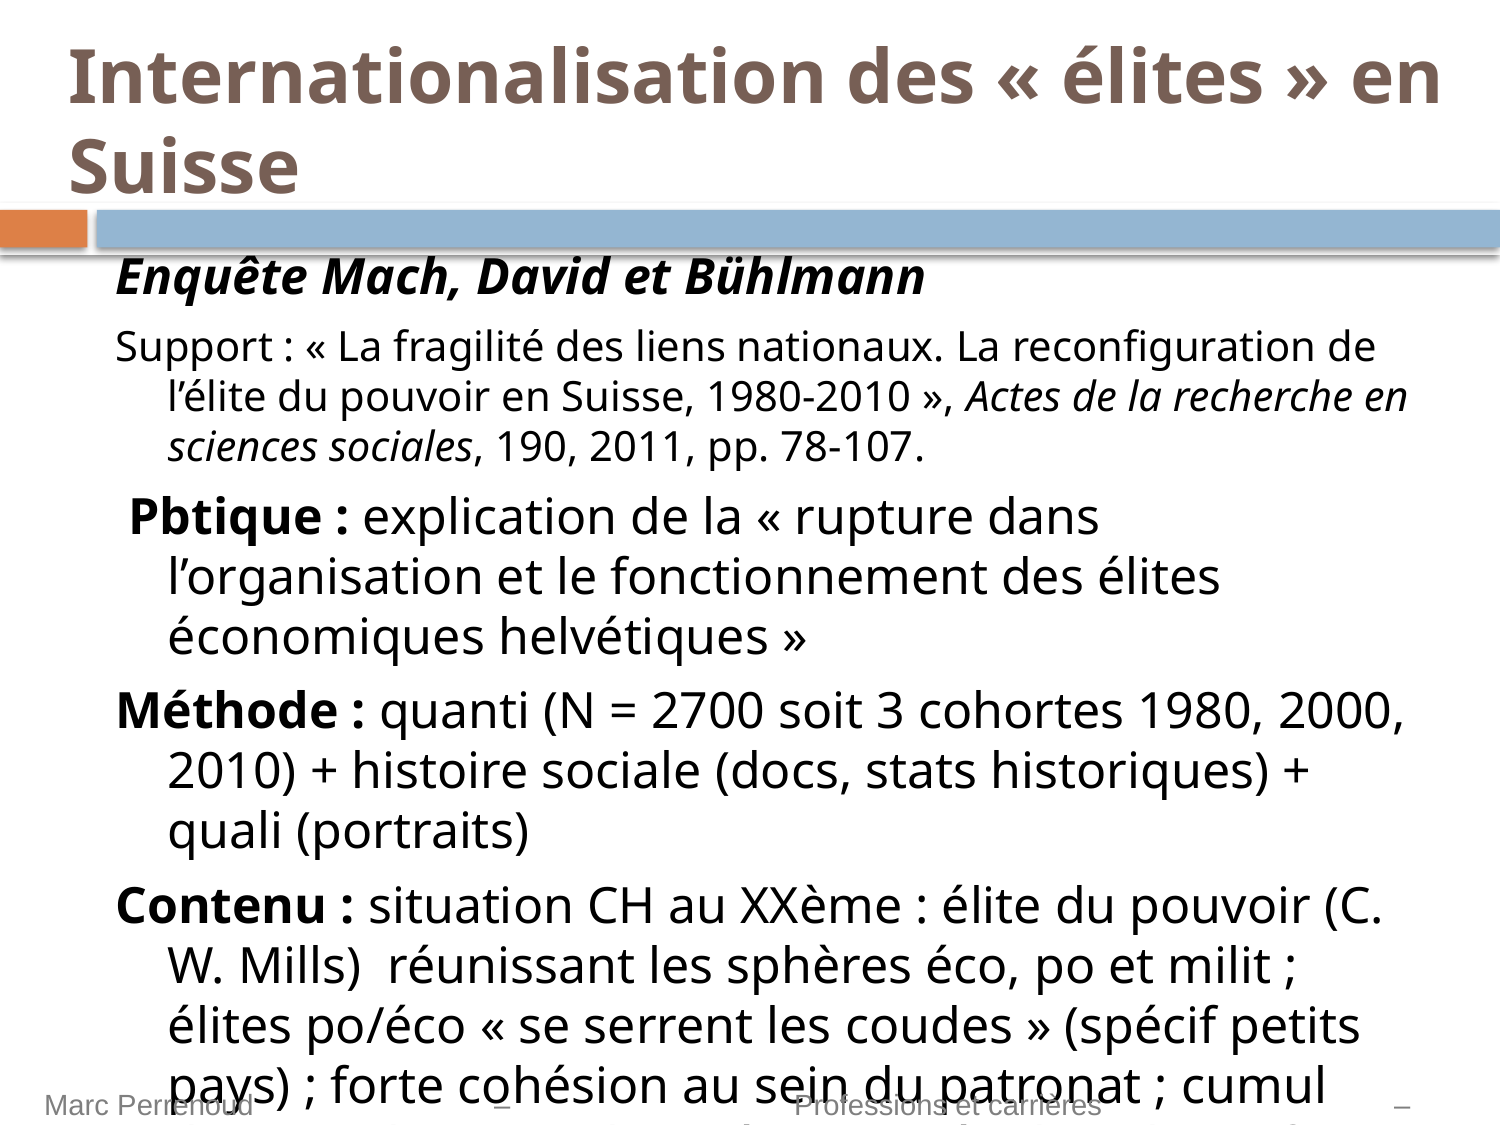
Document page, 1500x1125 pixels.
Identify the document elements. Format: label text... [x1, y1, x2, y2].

list Enquête Mach, David et Bühlmann Support : « La fragilité des liens nationaux. La reconfiguration de l’élite du pouvoir en Suisse, 1980-2010 », Actes de la recherche en sciences sociales, 190, 2011, pp. 78-107. Pbtique : explication de la « rupture dans l’organisation et le fonctionnement des élites économiques helvétiques » Méthode : quanti (N = 2700 soit 3 cohortes 1980, 2000, 2010) + histoire sociale (docs, stats historiques) + quali (portraits) Contenu : situation CH au XXème : élite du pouvoir (C. W. Mills) réunissant les sphères éco, po et milit ; élites po/éco « se serrent les coudes » (spécif petits pays) ; forte cohésion au sein du patronat ; cumul des mandats po-admin/éco ; armée de milice (cf. p. 88). [100, 237, 1438, 1063]
title Internationalisation des « élites » en Suisse [53, 37, 1467, 200]
text_box Marc Perrenoud – Professions et carrières – EPFL 2023 [29, 1078, 1467, 1125]
